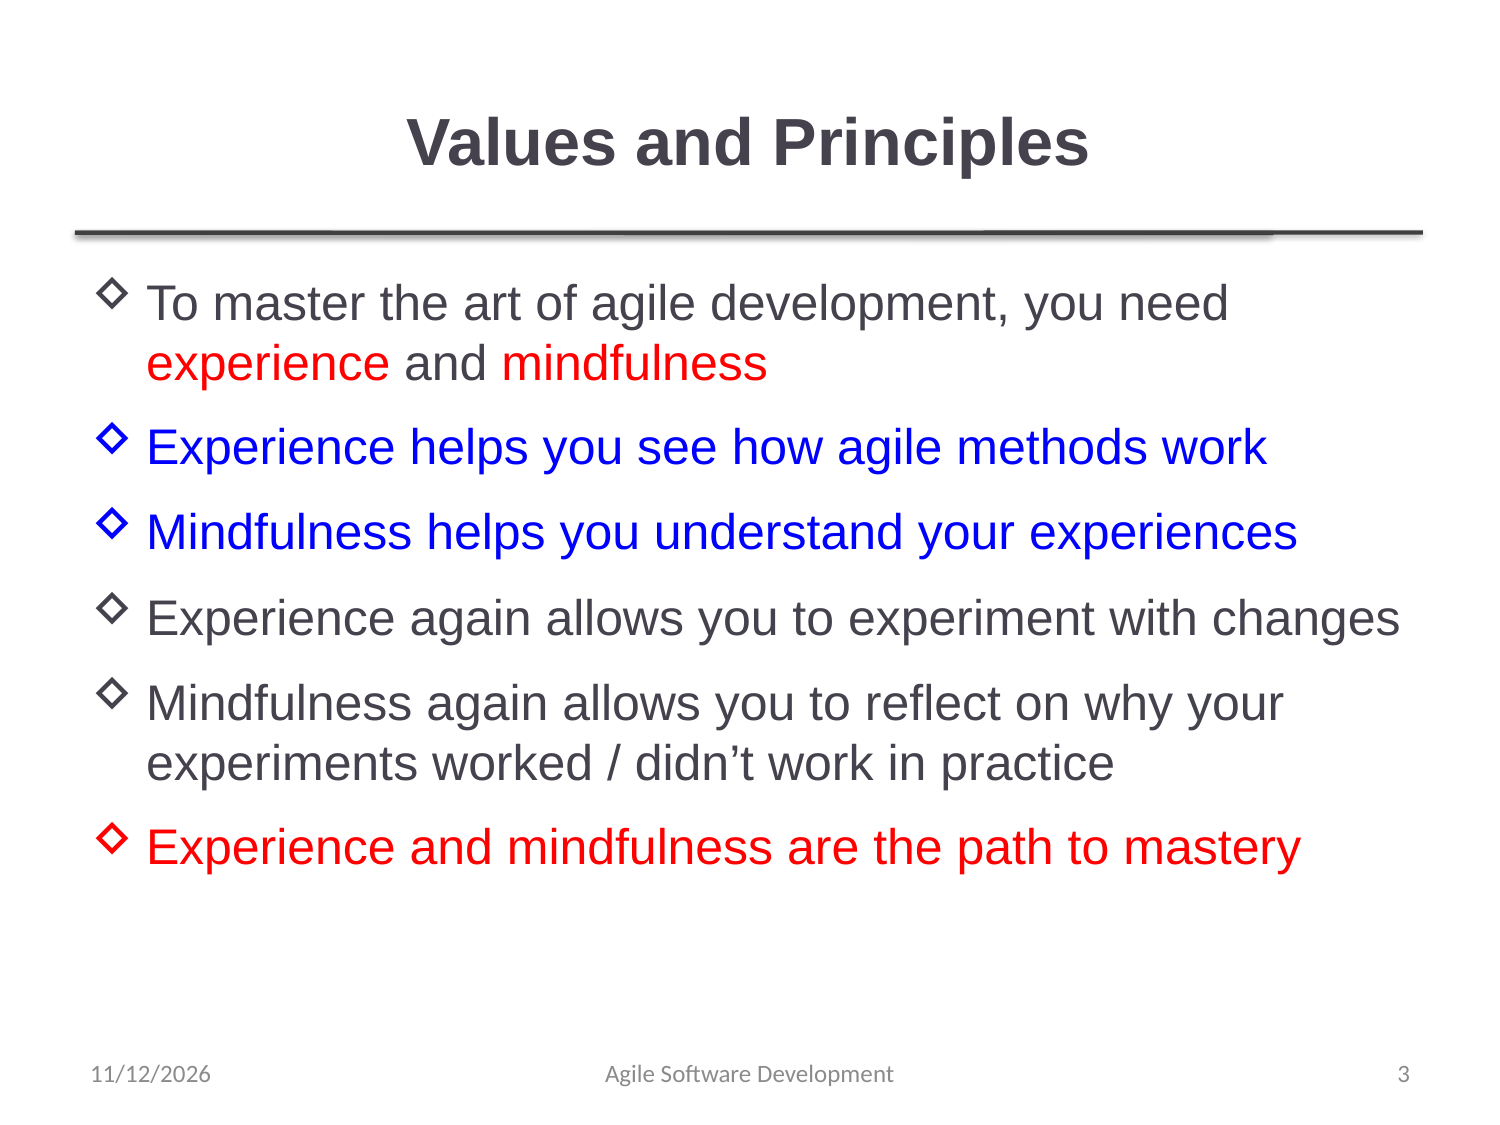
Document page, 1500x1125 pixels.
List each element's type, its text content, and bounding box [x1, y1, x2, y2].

title Values and Principles [74, 44, 1424, 233]
list To master the art of agile development, you need experience and mindfulness Experience helps you see how agile methods work Mindfulness helps you understand your experiences Experience again allows you to experiment with changes Mindfulness again allows you to reflect on why your experiments worked / didn’t work in practice Experience and mindfulness are the path to mastery [75, 262, 1425, 1005]
footer Agile Software Development [512, 1042, 988, 1103]
slide_number 3 [1074, 1042, 1425, 1103]
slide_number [75, 1042, 425, 1103]
